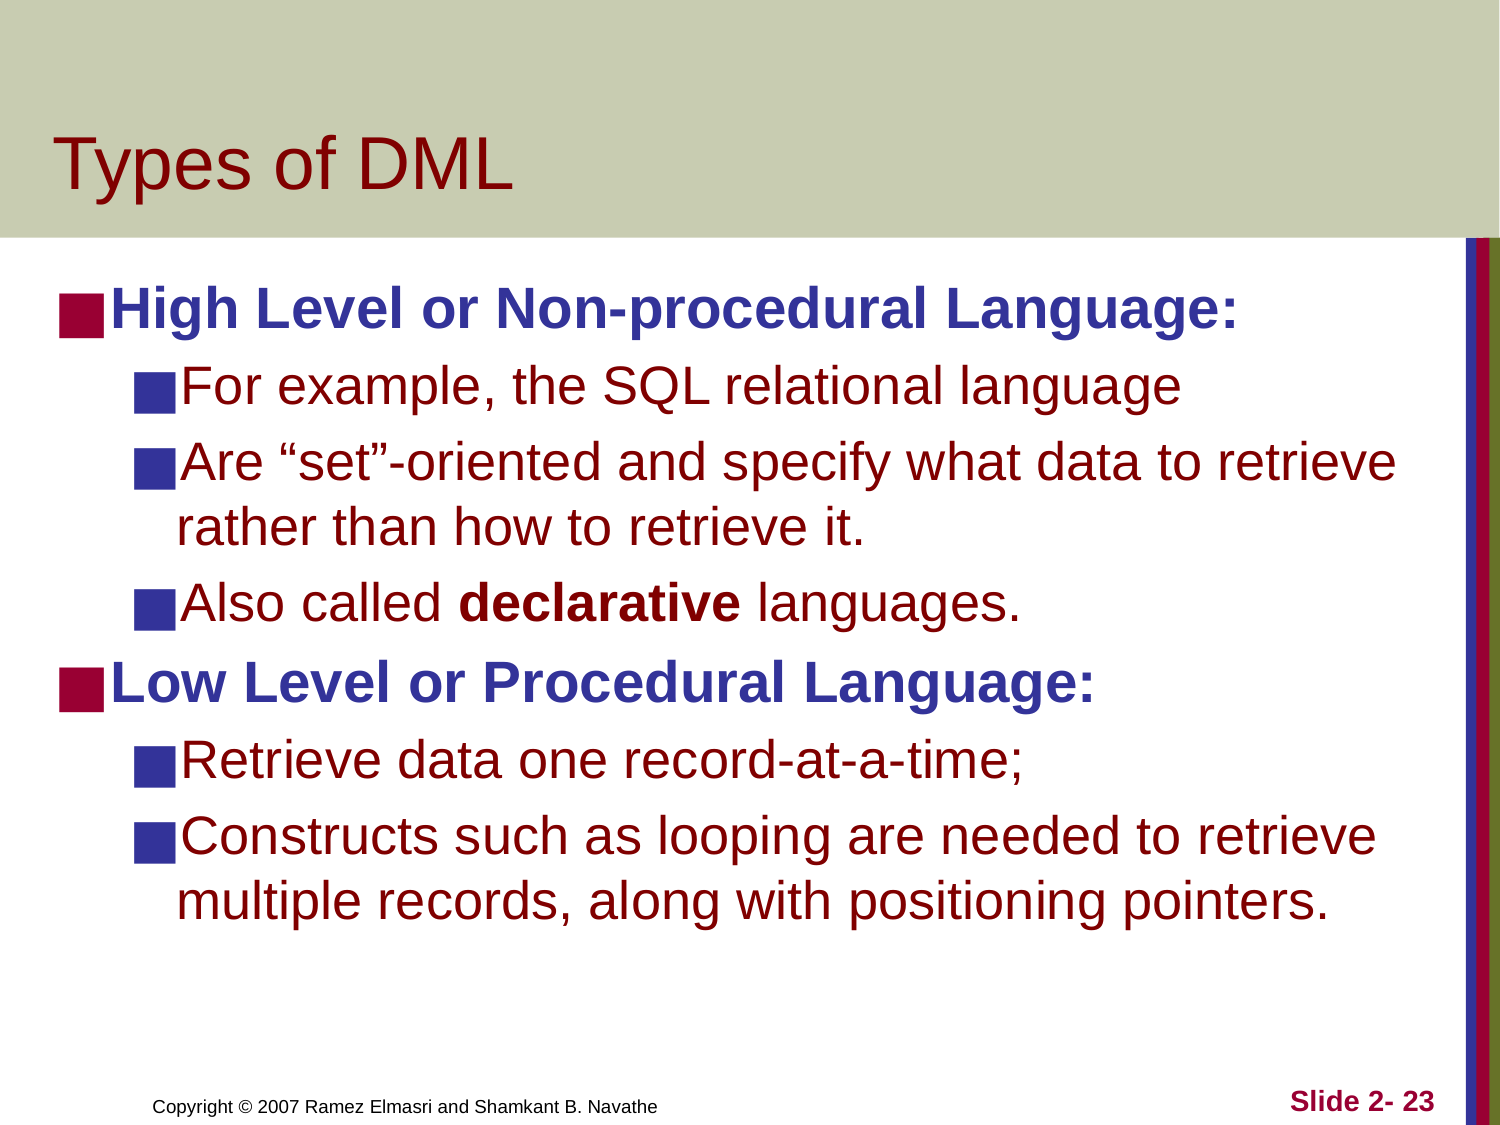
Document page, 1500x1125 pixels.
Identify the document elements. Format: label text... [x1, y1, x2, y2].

title Types of DML [37, 49, 1317, 213]
list High Level or Non-procedural Language: For example, the SQL relational language Are “set”-oriented and specify what data to retrieve rather than how to retrieve it. Also called declarative languages. Low Level or Procedural Language: Retrieve data one record-at-a-time; Constructs such as looping are needed to retrieve multiple records, along with positioning pointers. [39, 262, 1400, 1013]
text_box Slide 2- 23 [1137, 1049, 1450, 1125]
